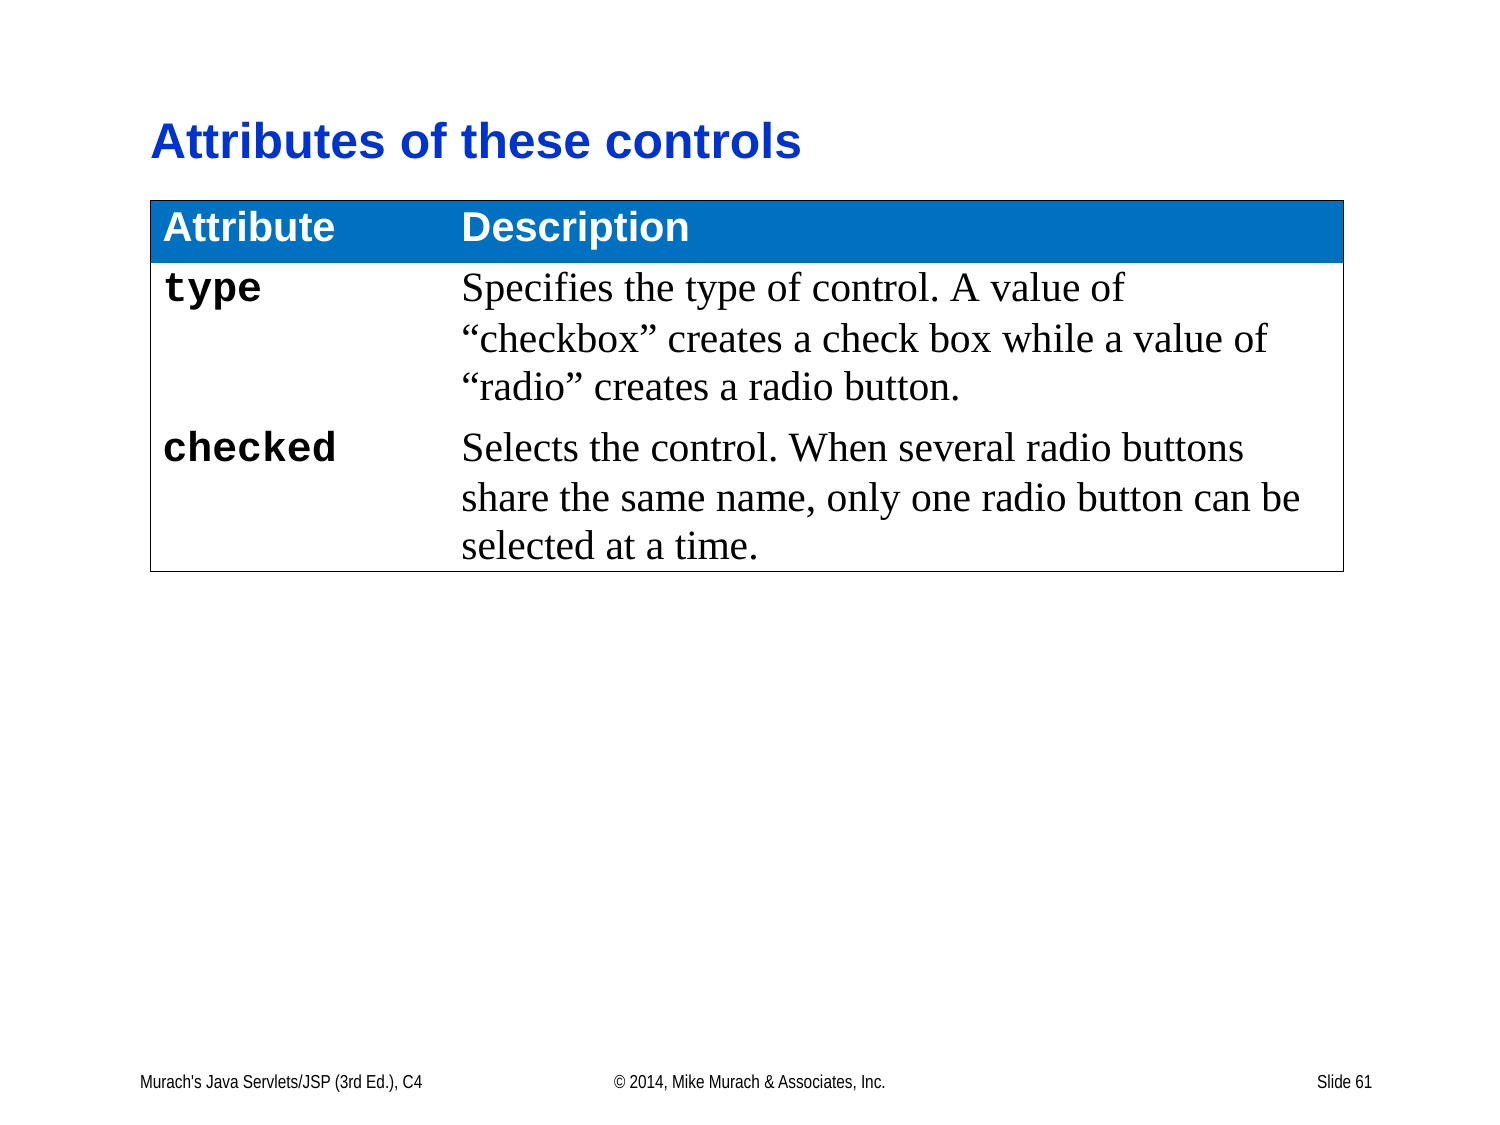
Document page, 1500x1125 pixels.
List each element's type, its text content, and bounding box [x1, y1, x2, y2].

slide_number Slide 61 [1074, 1025, 1388, 1100]
footer © 2014, Mike Murach & Associates, Inc. [474, 1025, 1025, 1100]
slide_number Murach's Java Servlets/JSP (3rd Ed.), C4 [125, 1025, 450, 1100]
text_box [149, 112, 1348, 183]
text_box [149, 187, 1345, 586]
